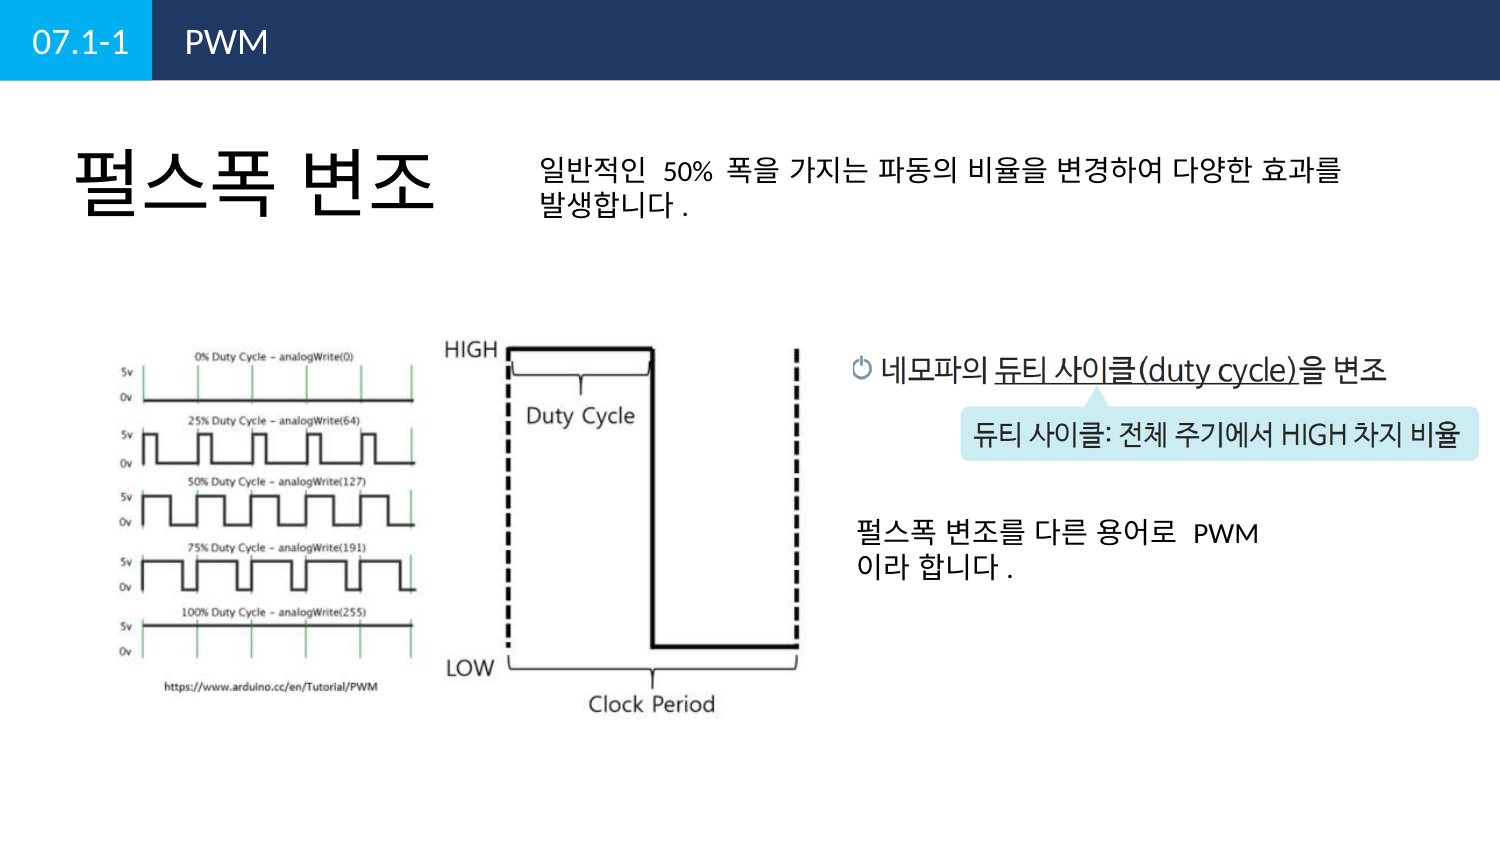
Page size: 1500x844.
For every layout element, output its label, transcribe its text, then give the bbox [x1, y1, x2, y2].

text_box [0, 0, 153, 81]
text_box 펄스폭 변조를 다른 용어로 PWM 이라 합니다. [841, 507, 1329, 592]
text_box 07.1-1 [17, 9, 153, 70]
text_box 펄스폭 변조 [57, 128, 564, 234]
picture [107, 329, 806, 719]
text_box PWM [169, 9, 945, 70]
picture [853, 347, 1484, 464]
text_box 일반적인 50% 폭을 가지는 파동의 비율을 변경하여 다양한 효과를 발생합니다. [524, 145, 1389, 230]
text_box [153, 0, 1500, 81]
